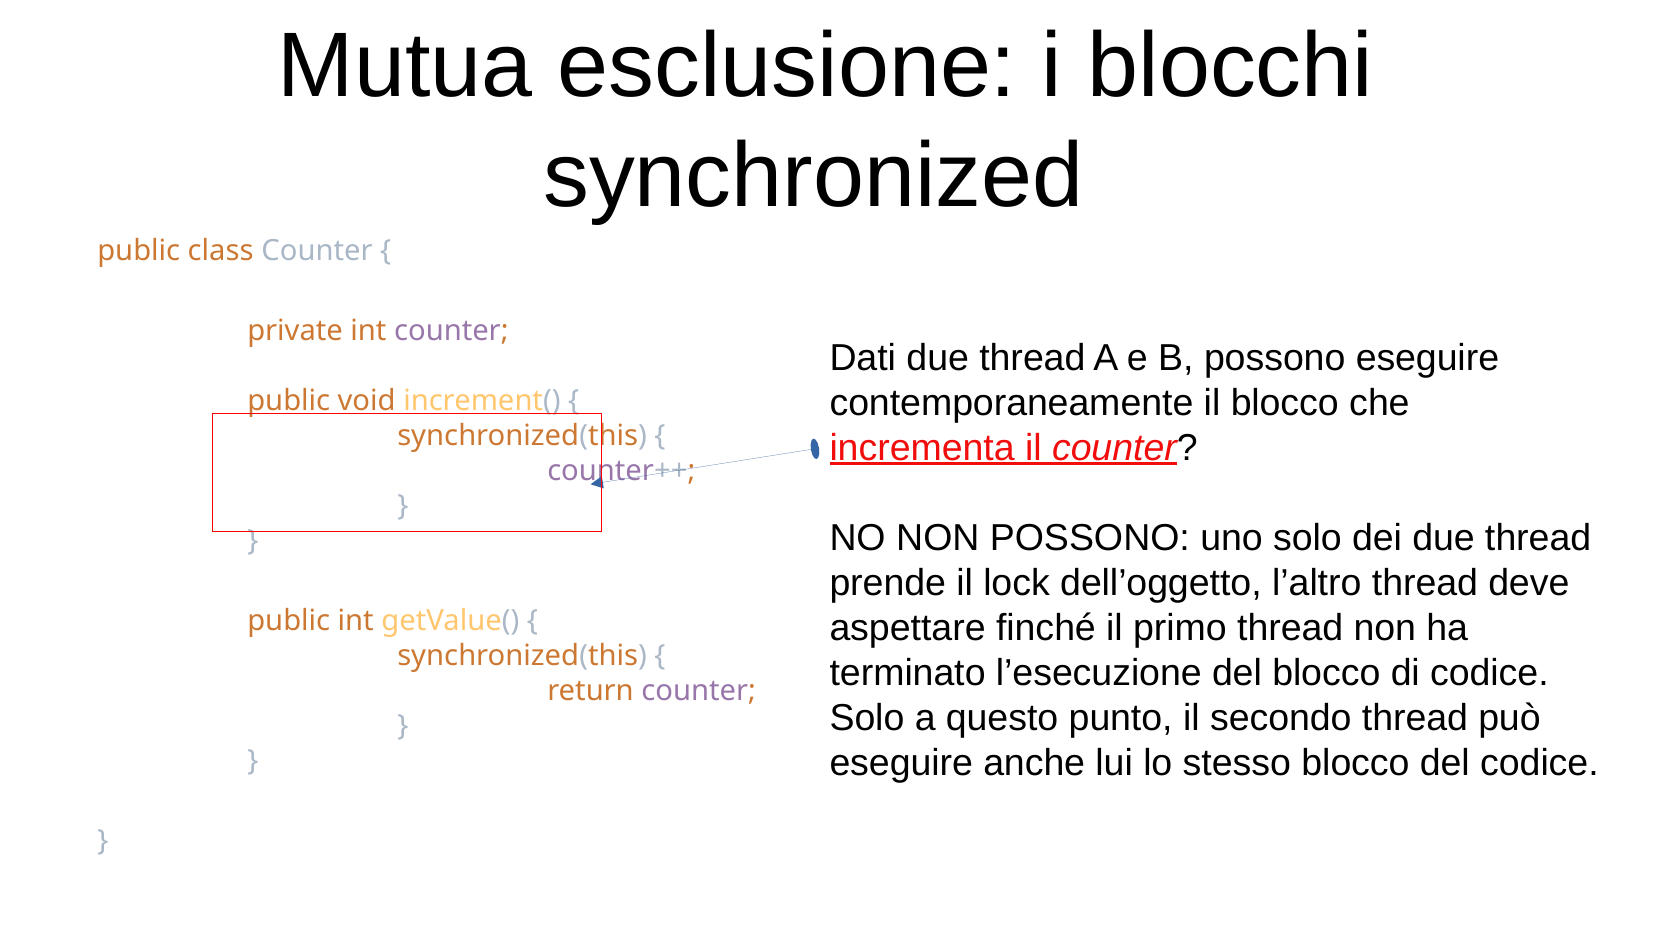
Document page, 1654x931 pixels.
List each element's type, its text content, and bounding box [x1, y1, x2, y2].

text_box public class Counter { private int counter; public void increment() { synchronized(this) { counter++; } } public int getValue() { synchronized(this) { return counter; } } } [82, 224, 909, 800]
text_box [602, 438, 820, 489]
text_box [212, 413, 602, 532]
text_box Mutua esclusione: i blocchi synchronized [82, 12, 1571, 217]
text_box Dati due thread A e B, possono eseguire contemporaneamente il blocco che incrementa il counter? NO NON POSSONO: uno solo dei due thread prende il lock dell’oggetto, l’altro thread deve aspettare finché il primo thread non ha terminato l’esecuzione del blocco di codice. Solo a questo punto, il secondo thread può eseguire anche lui lo stesso blocco del codice. [814, 280, 1618, 800]
